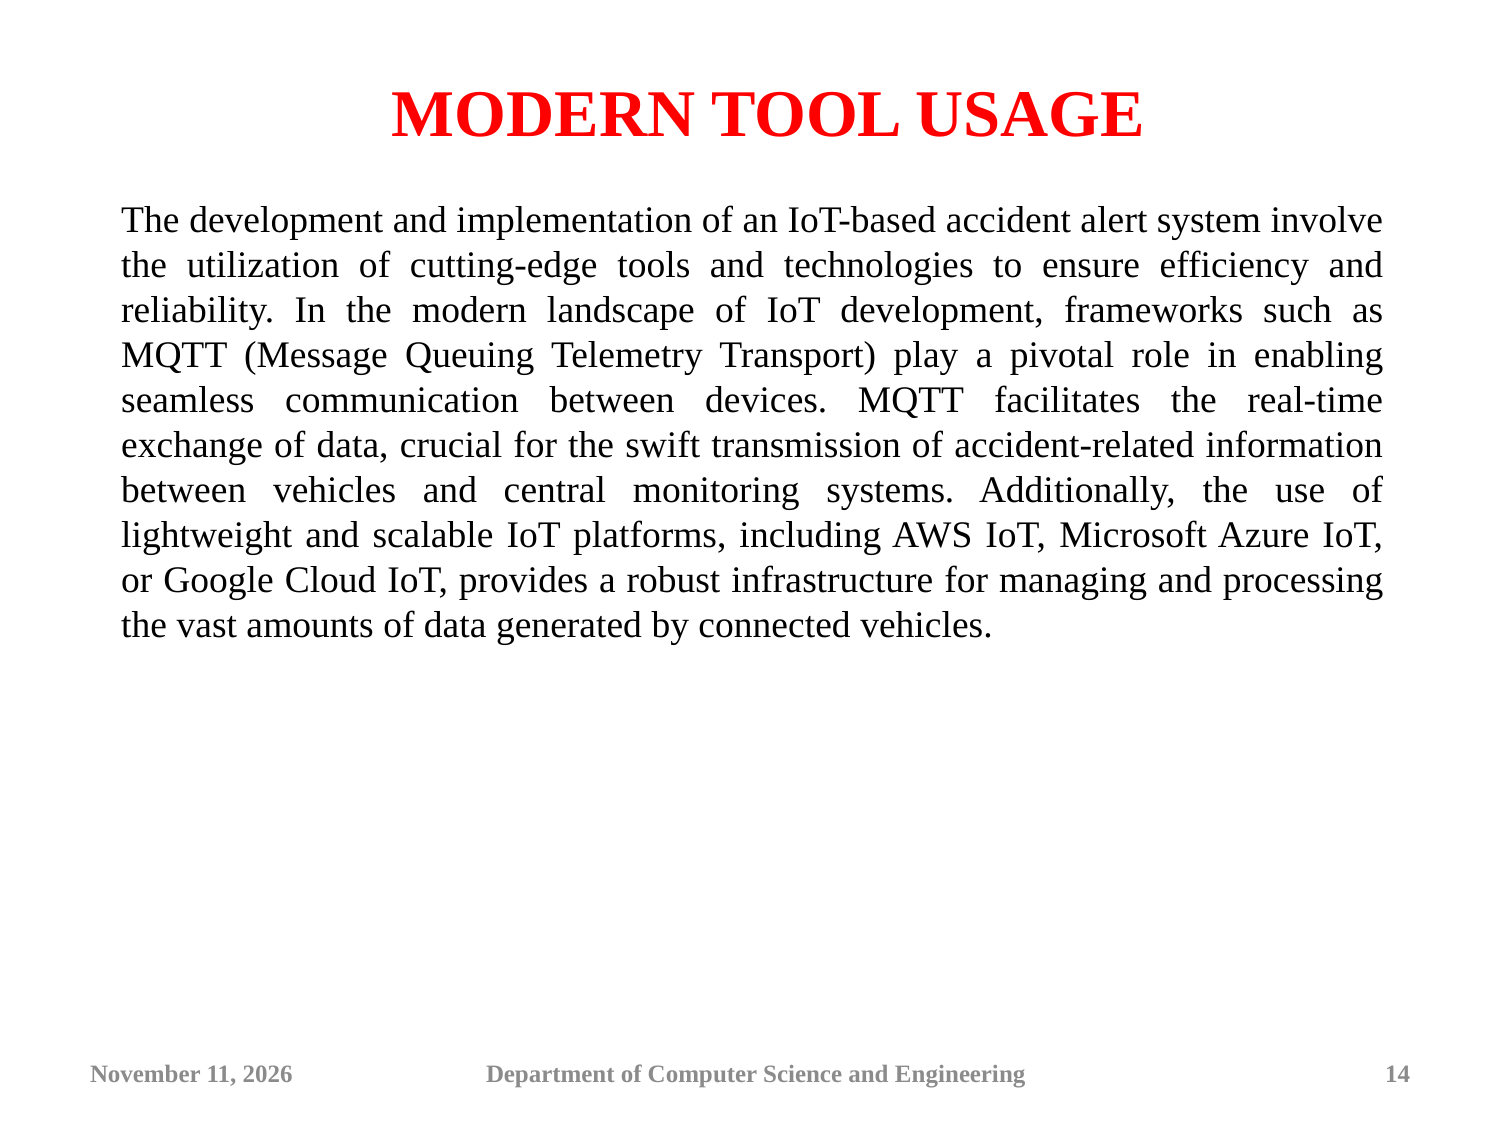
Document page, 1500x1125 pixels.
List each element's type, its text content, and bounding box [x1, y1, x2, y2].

list The development and implementation of an IoT-based accident alert system involve the utilization of cutting-edge tools and technologies to ensure efficiency and reliability. In the modern landscape of IoT development, frameworks such as MQTT (Message Queuing Telemetry Transport) play a pivotal role in enabling seamless communication between devices. MQTT facilitates the real-time exchange of data, crucial for the swift transmission of accident-related information between vehicles and central monitoring systems. Additionally, the use of lightweight and scalable IoT platforms, including AWS IoT, Microsoft Azure IoT, or Google Cloud IoT, provides a robust infrastructure for managing and processing the vast amounts of data generated by connected vehicles. [50, 187, 1400, 1005]
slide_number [75, 1042, 425, 1103]
slide_number 14 [1074, 1042, 1425, 1103]
title MODERN TOOL USAGE [75, 45, 1463, 175]
footer Department of Computer Science and Engineering [462, 1042, 1050, 1103]
